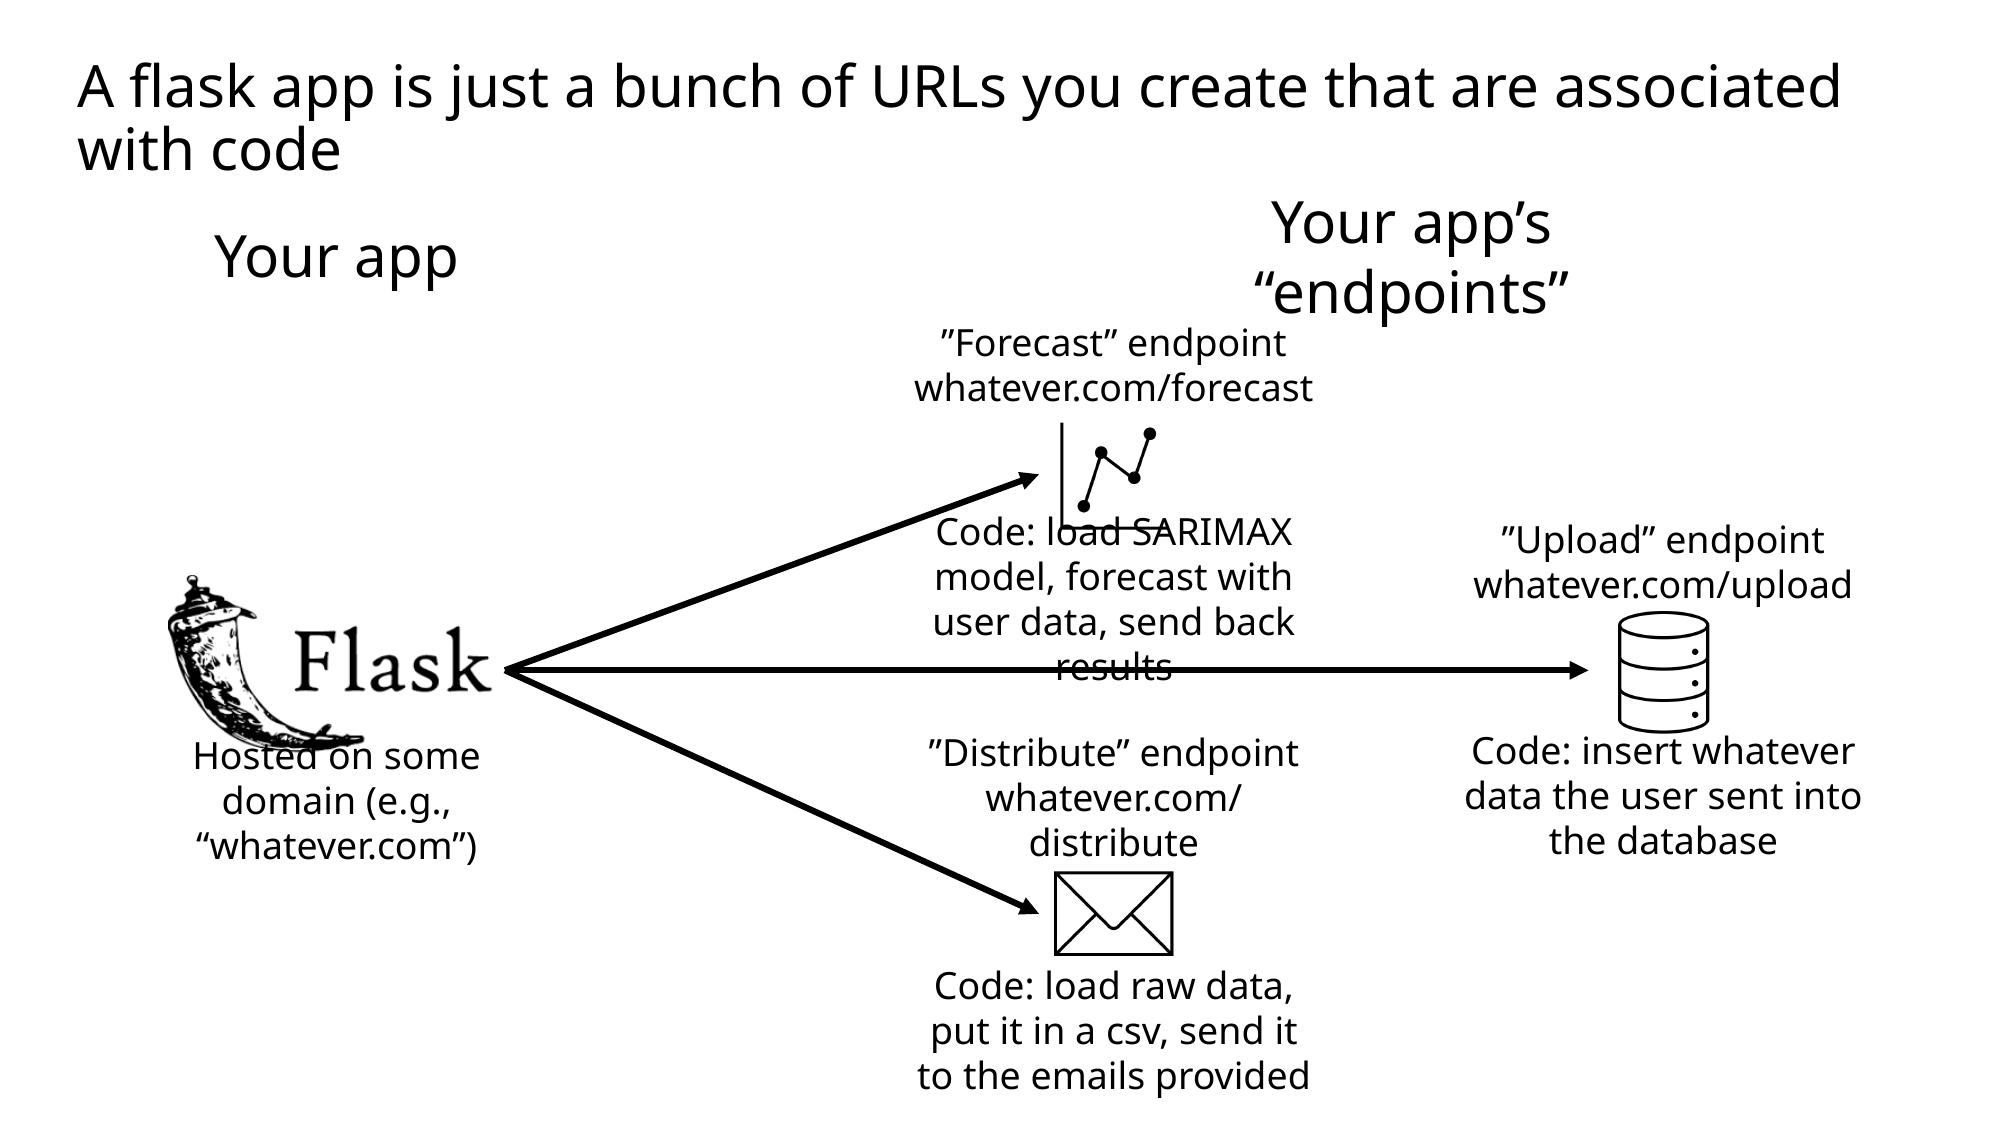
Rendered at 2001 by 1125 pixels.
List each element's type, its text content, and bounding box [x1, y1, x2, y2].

text_box ”Distribute” endpoint whatever.com/distribute [1039, 721, 1329, 872]
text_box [504, 670, 1039, 914]
picture [1038, 838, 1189, 989]
picture [1038, 399, 1189, 550]
text_box ”Upload” endpoint whatever.com/upload [1448, 508, 1879, 613]
picture [1588, 595, 1739, 746]
picture [168, 575, 504, 765]
text_box ”Forecast” endpoint whatever.com/forecast [898, 311, 1329, 417]
text_box Hosted on some domain (e.g., “whatever.com”) [121, 724, 504, 874]
text_box Code: load SARIMAX model, forecast with user data, send back results [1039, 500, 1329, 667]
text_box Code: load raw data, put it in a csv, send it to the emails provided [898, 955, 1329, 1105]
title A flask app is just a bunch of URLs you create that are associated with code [62, 50, 1938, 200]
text_box Your app [121, 212, 552, 297]
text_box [504, 474, 1039, 670]
text_box Code: load SARIMAX model, forecast with user data, send back results [1039, 673, 1329, 696]
text_box Your app’s “endpoints” [1110, 177, 1714, 332]
text_box Code: insert whatever data the user sent into the database [1448, 719, 1879, 869]
